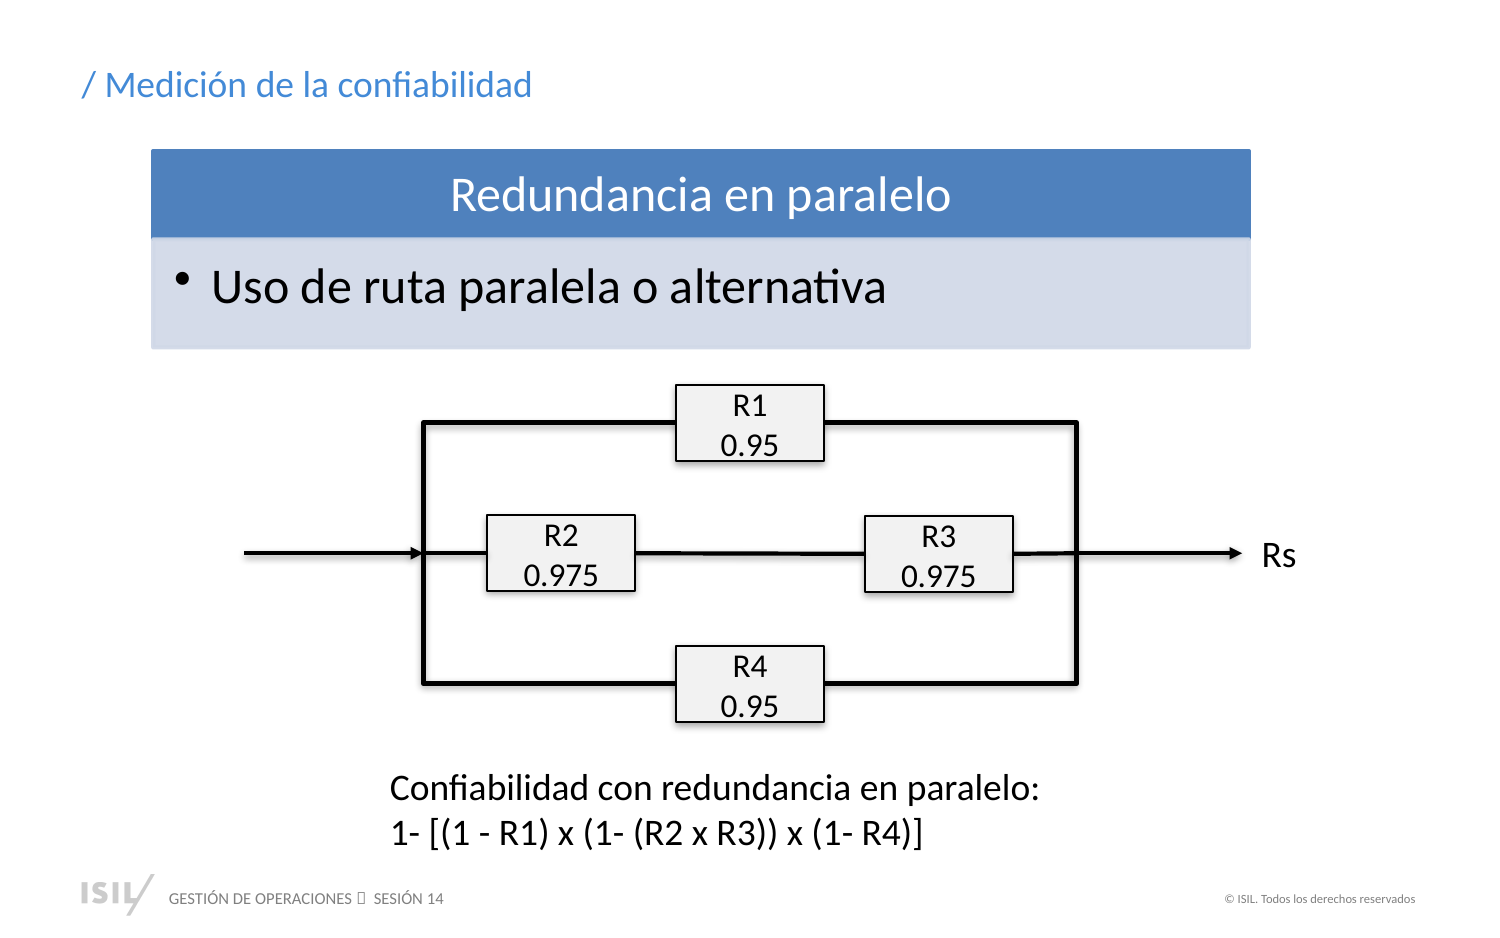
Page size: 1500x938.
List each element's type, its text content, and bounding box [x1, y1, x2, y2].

text_box R3 0.975 [864, 515, 1013, 593]
text_box / Medición de la confiabilidad [66, 52, 1249, 113]
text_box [152, 148, 1249, 350]
text_box Confiabilidad con redundancia en paralelo: 1- [(1 - R1) x (1- (R2 x R3)) x (1- R4)] [374, 755, 1125, 860]
text_box R2 0.975 [487, 514, 636, 592]
text_box [423, 563, 1077, 684]
text_box Rs [1246, 522, 1349, 583]
text_box [423, 422, 1077, 549]
text_box R1 0.95 [675, 384, 825, 461]
text_box R4 0.95 [675, 645, 825, 722]
